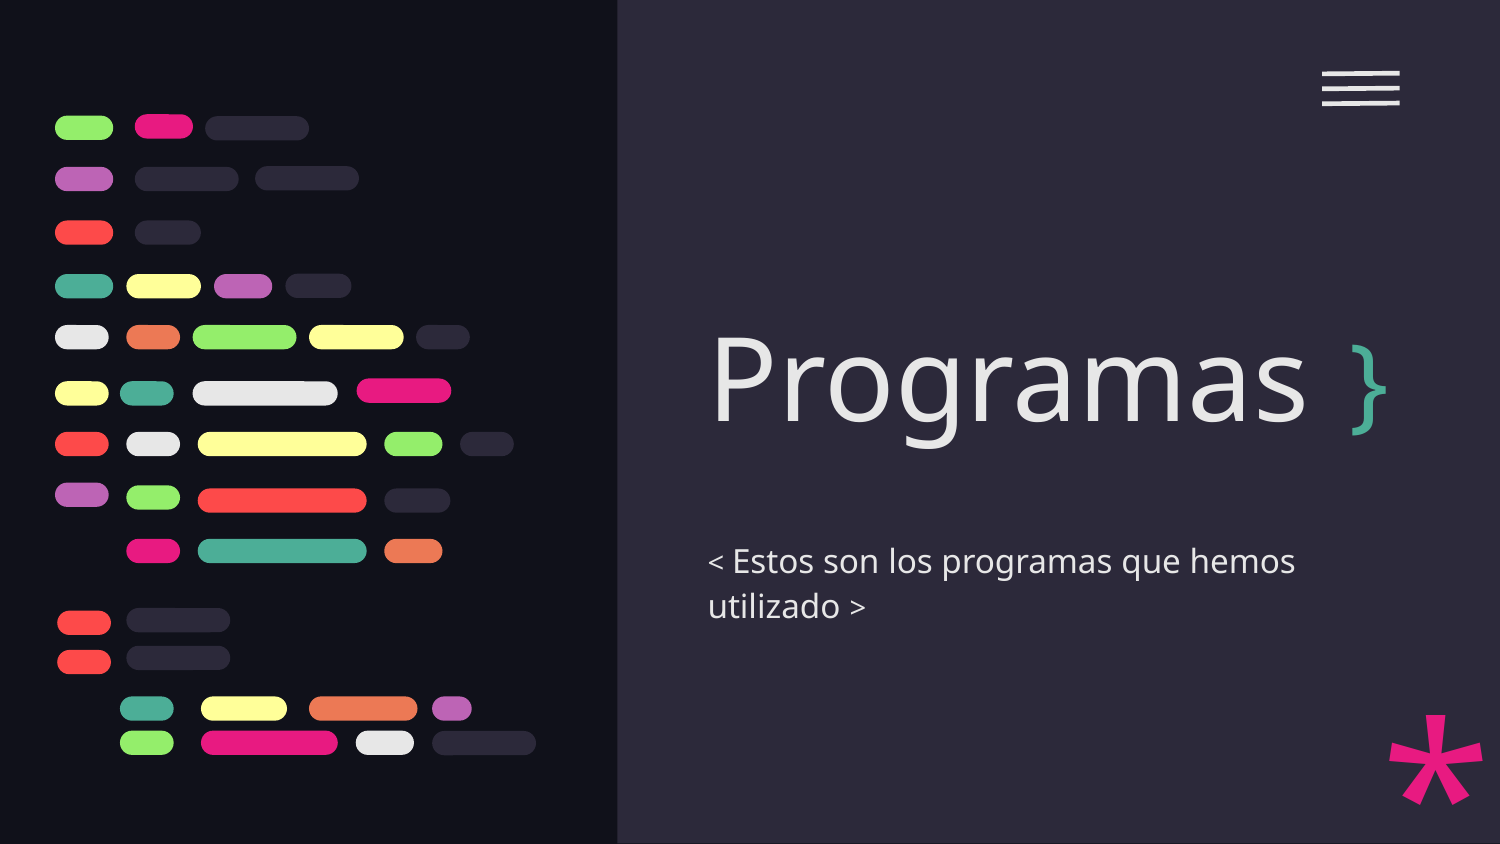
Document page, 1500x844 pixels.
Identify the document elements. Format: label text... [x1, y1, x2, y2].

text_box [54, 113, 537, 756]
subtitle < Estos son los programas que hemos utilizado > [692, 518, 1383, 694]
text_box * [1366, 652, 1452, 783]
text_box } [1334, 299, 1420, 443]
title Programas [692, 138, 1383, 461]
